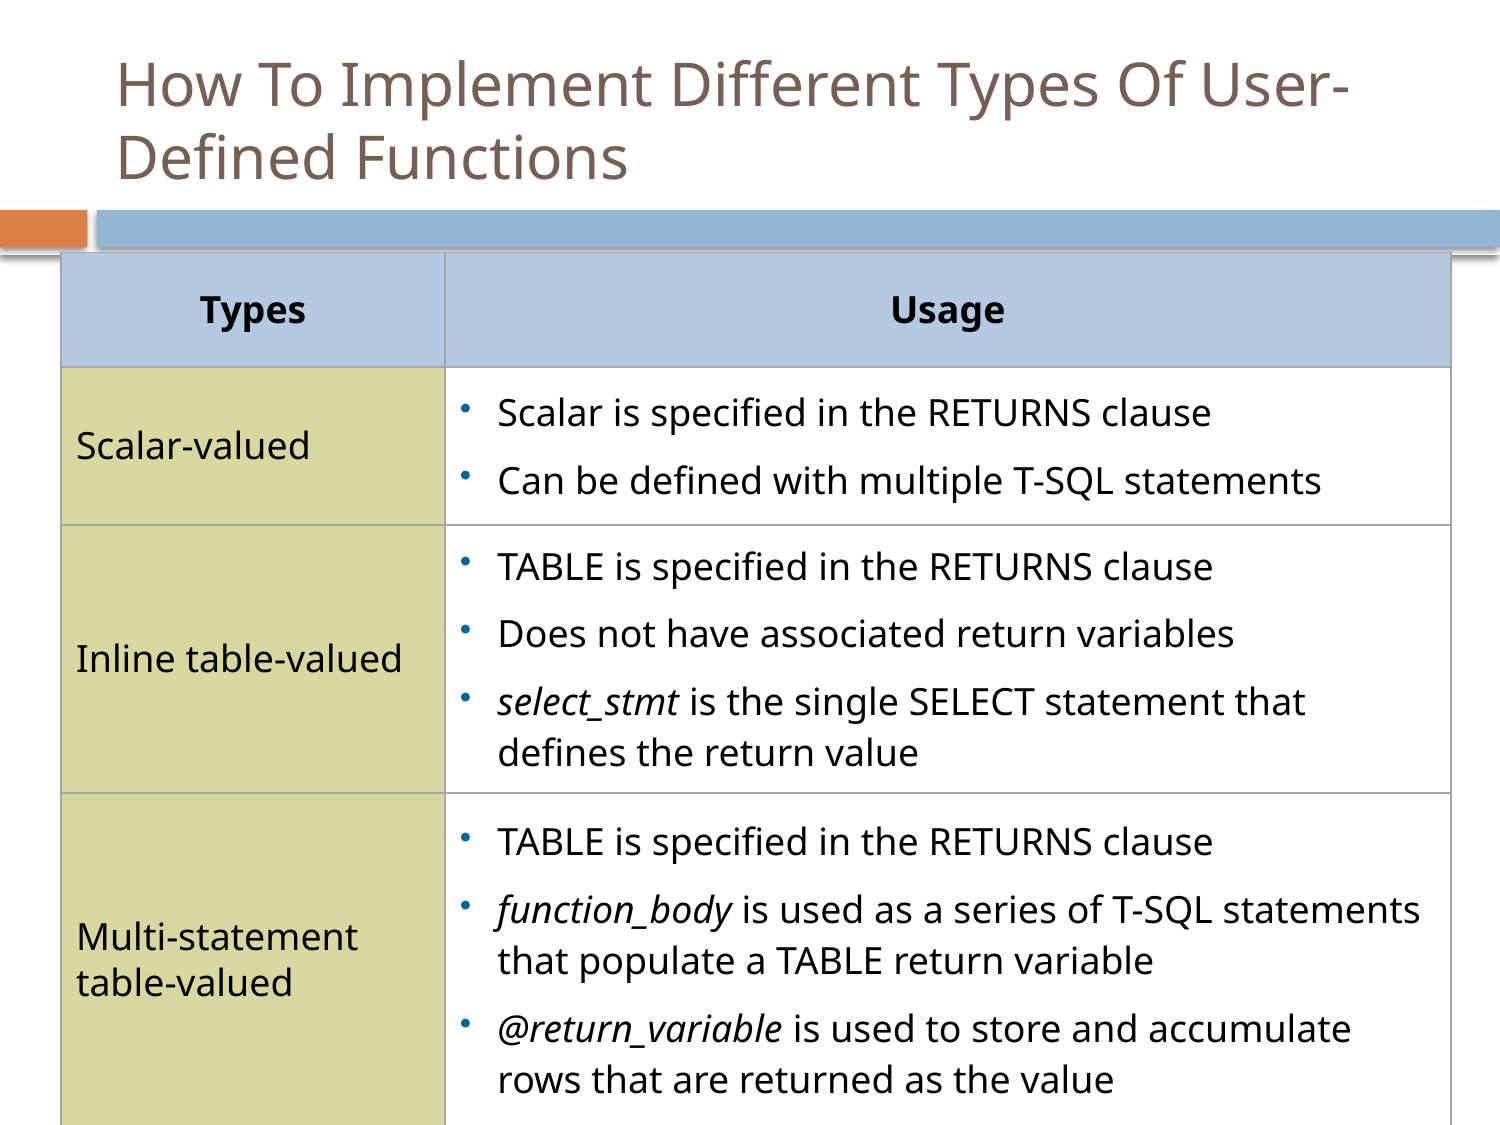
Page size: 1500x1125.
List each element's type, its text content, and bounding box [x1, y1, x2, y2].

table_cell TABLE is specified in the RETURNS clause function_body is used as a series of T-SQL statements that populate a TABLE return variable @return_variable is used to store and accumulate rows that are returned as the value [446, 794, 1450, 1125]
table_cell Scalar is specified in the RETURNS clause Can be defined with multiple T-SQL statements [446, 368, 1450, 524]
title How To Implement Different Types Of User-Defined Functions [100, 37, 1438, 200]
table_cell TABLE is specified in the RETURNS clause Does not have associated return variables select_stmt is the single SELECT statement that defines the return value [446, 526, 1450, 792]
table_cell Inline table-valued [62, 526, 444, 792]
table_cell Scalar-valued [62, 368, 444, 524]
table_header Usage [446, 253, 1450, 366]
table_cell Multi-statement table-valued [62, 794, 444, 1125]
table_header Types [62, 253, 444, 366]
